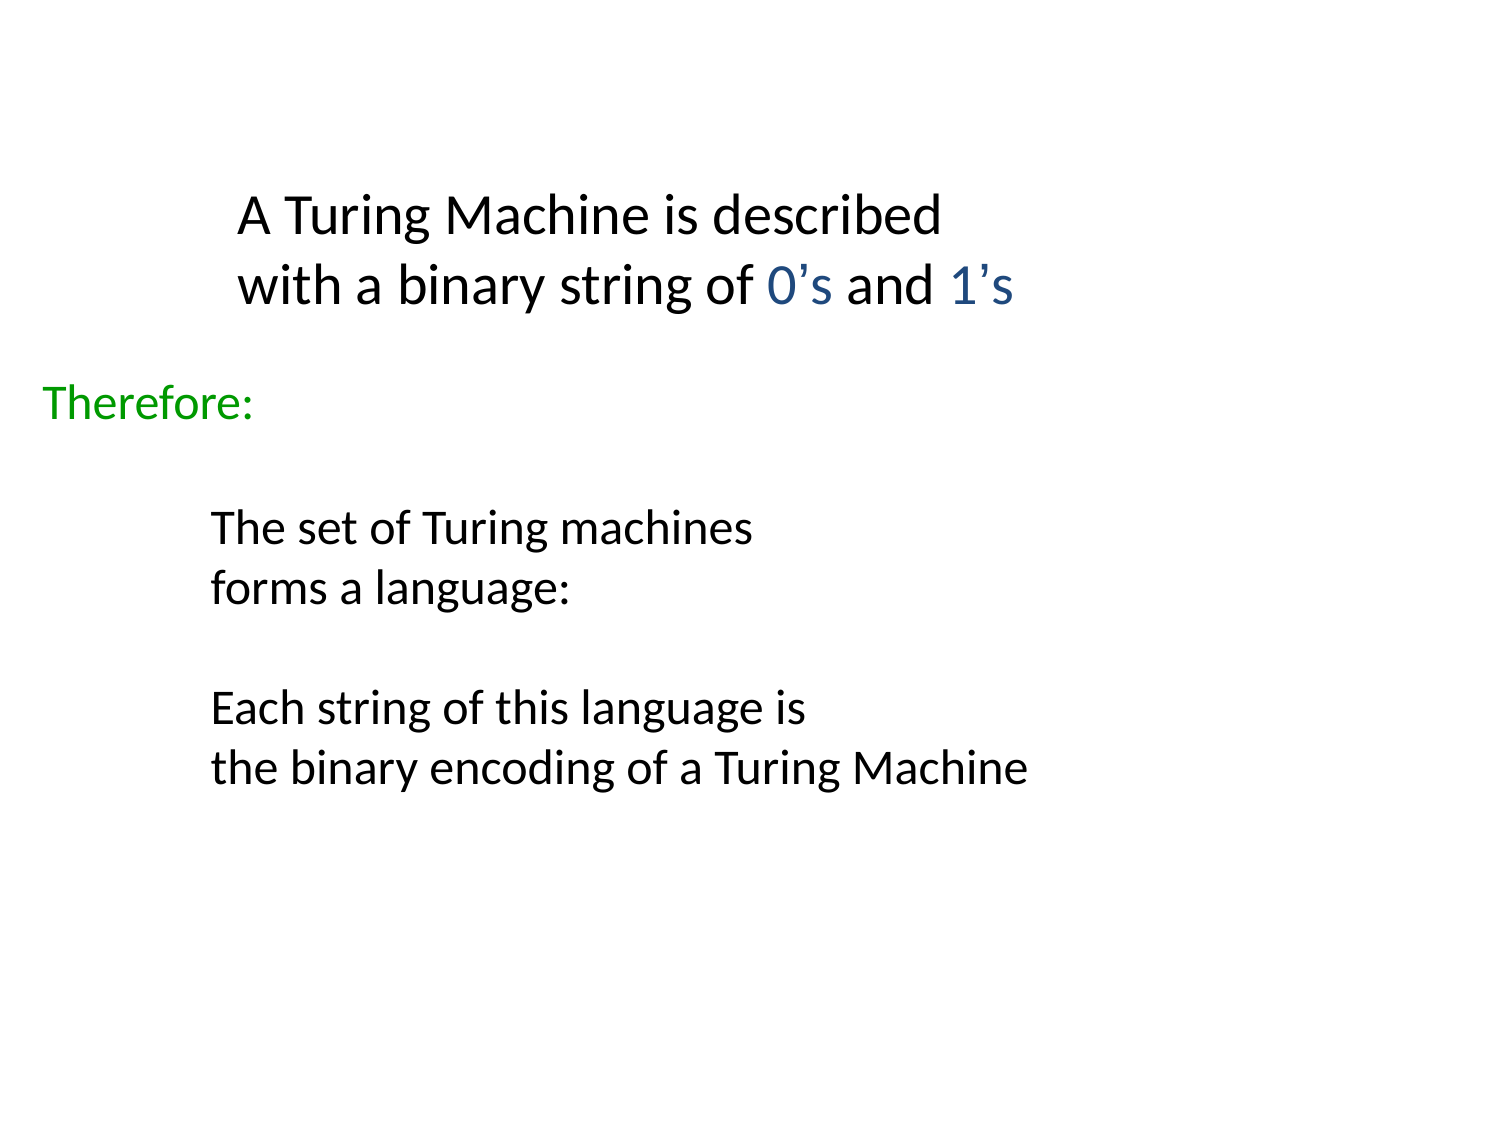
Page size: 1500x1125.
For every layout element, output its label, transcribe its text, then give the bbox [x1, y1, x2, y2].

text_box A Turing Machine is described with a binary string of 0’s and 1’s [222, 168, 1029, 324]
text_box The set of Turing machines forms a language: Each string of this language is the binary encoding of a Turing Machine [195, 487, 1045, 863]
text_box Therefore: [27, 362, 270, 438]
